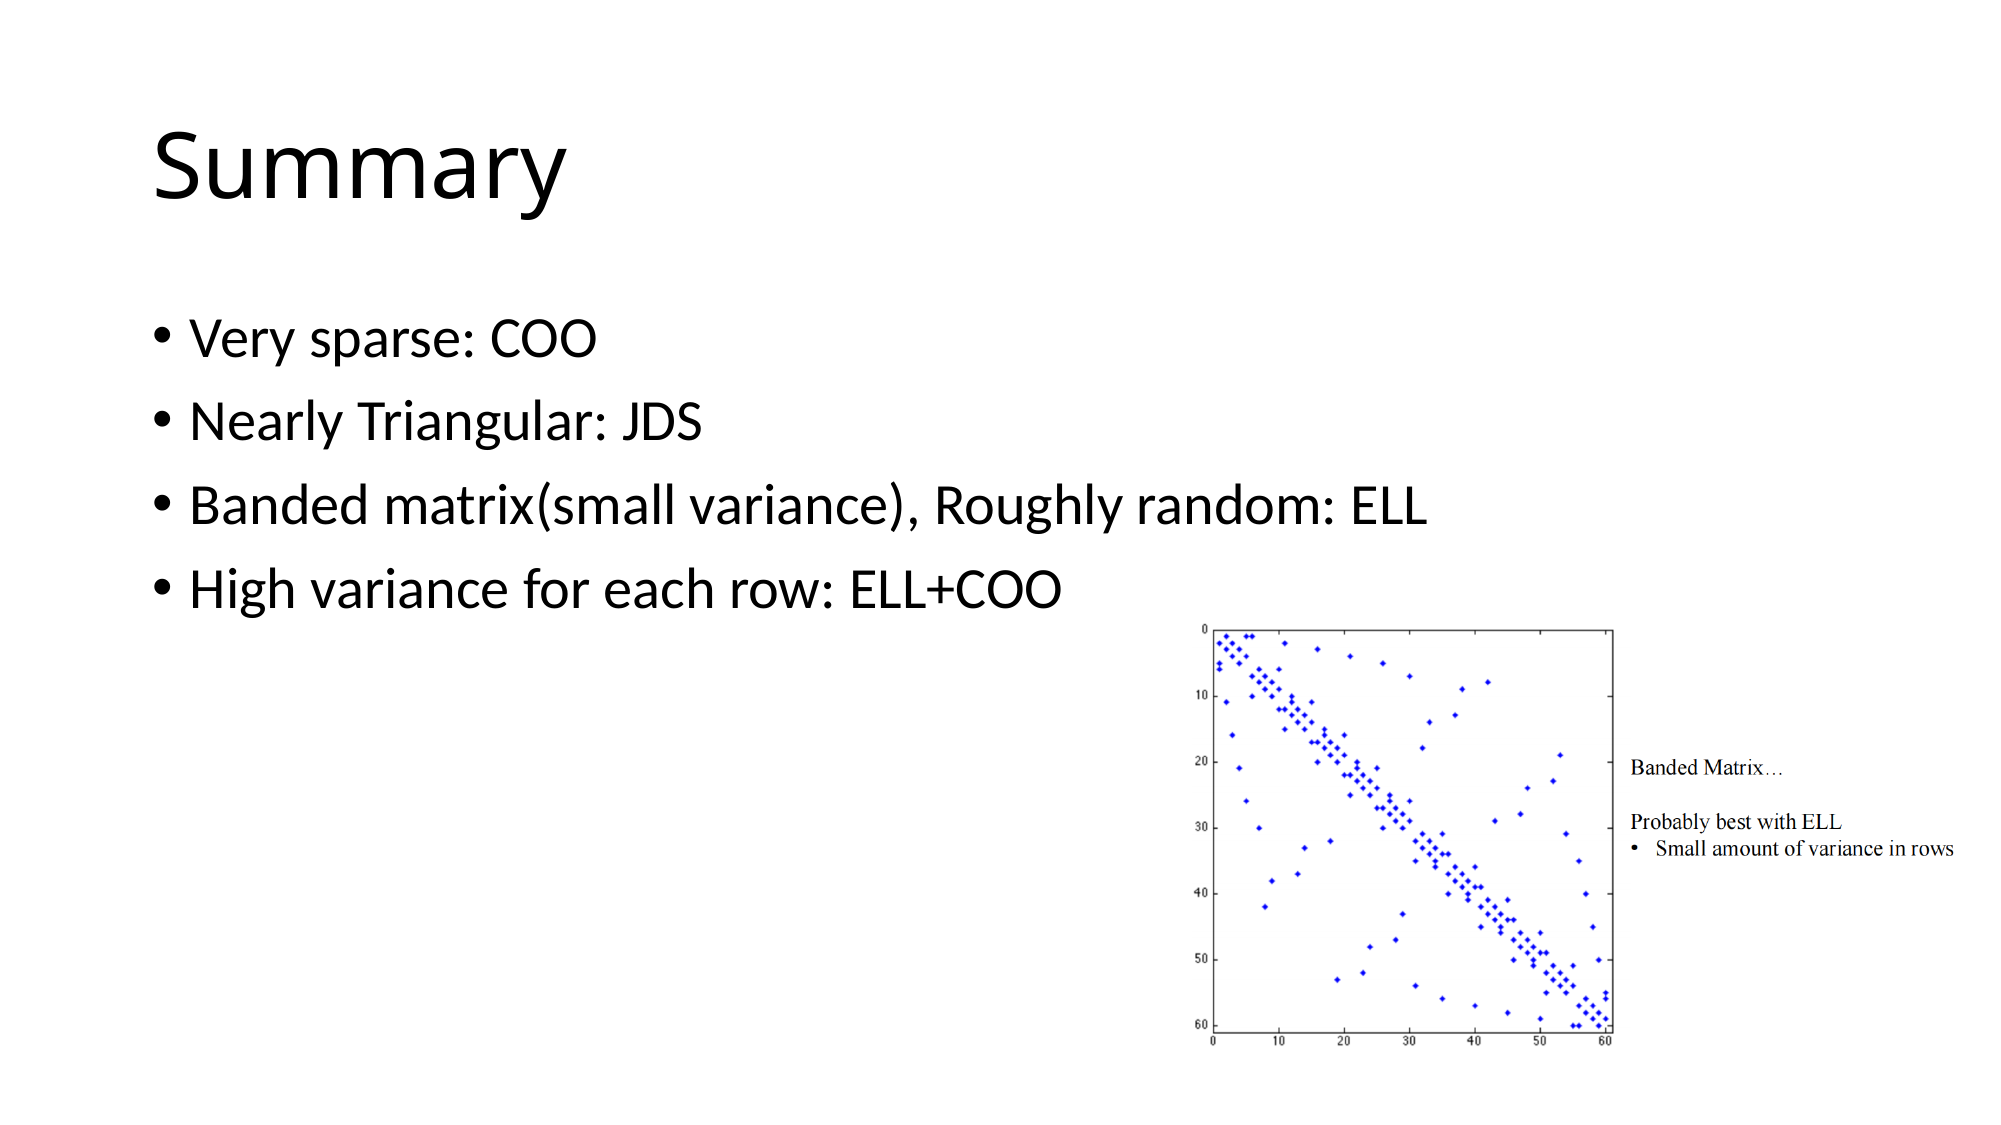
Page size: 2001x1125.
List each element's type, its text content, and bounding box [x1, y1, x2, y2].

picture [1192, 612, 1963, 1050]
list Very sparse: COO Nearly Triangular: JDS Banded matrix(small variance), Roughly random: ELL High variance for each row: ELL+COO [137, 299, 1863, 1014]
title Summary [137, 59, 1863, 278]
